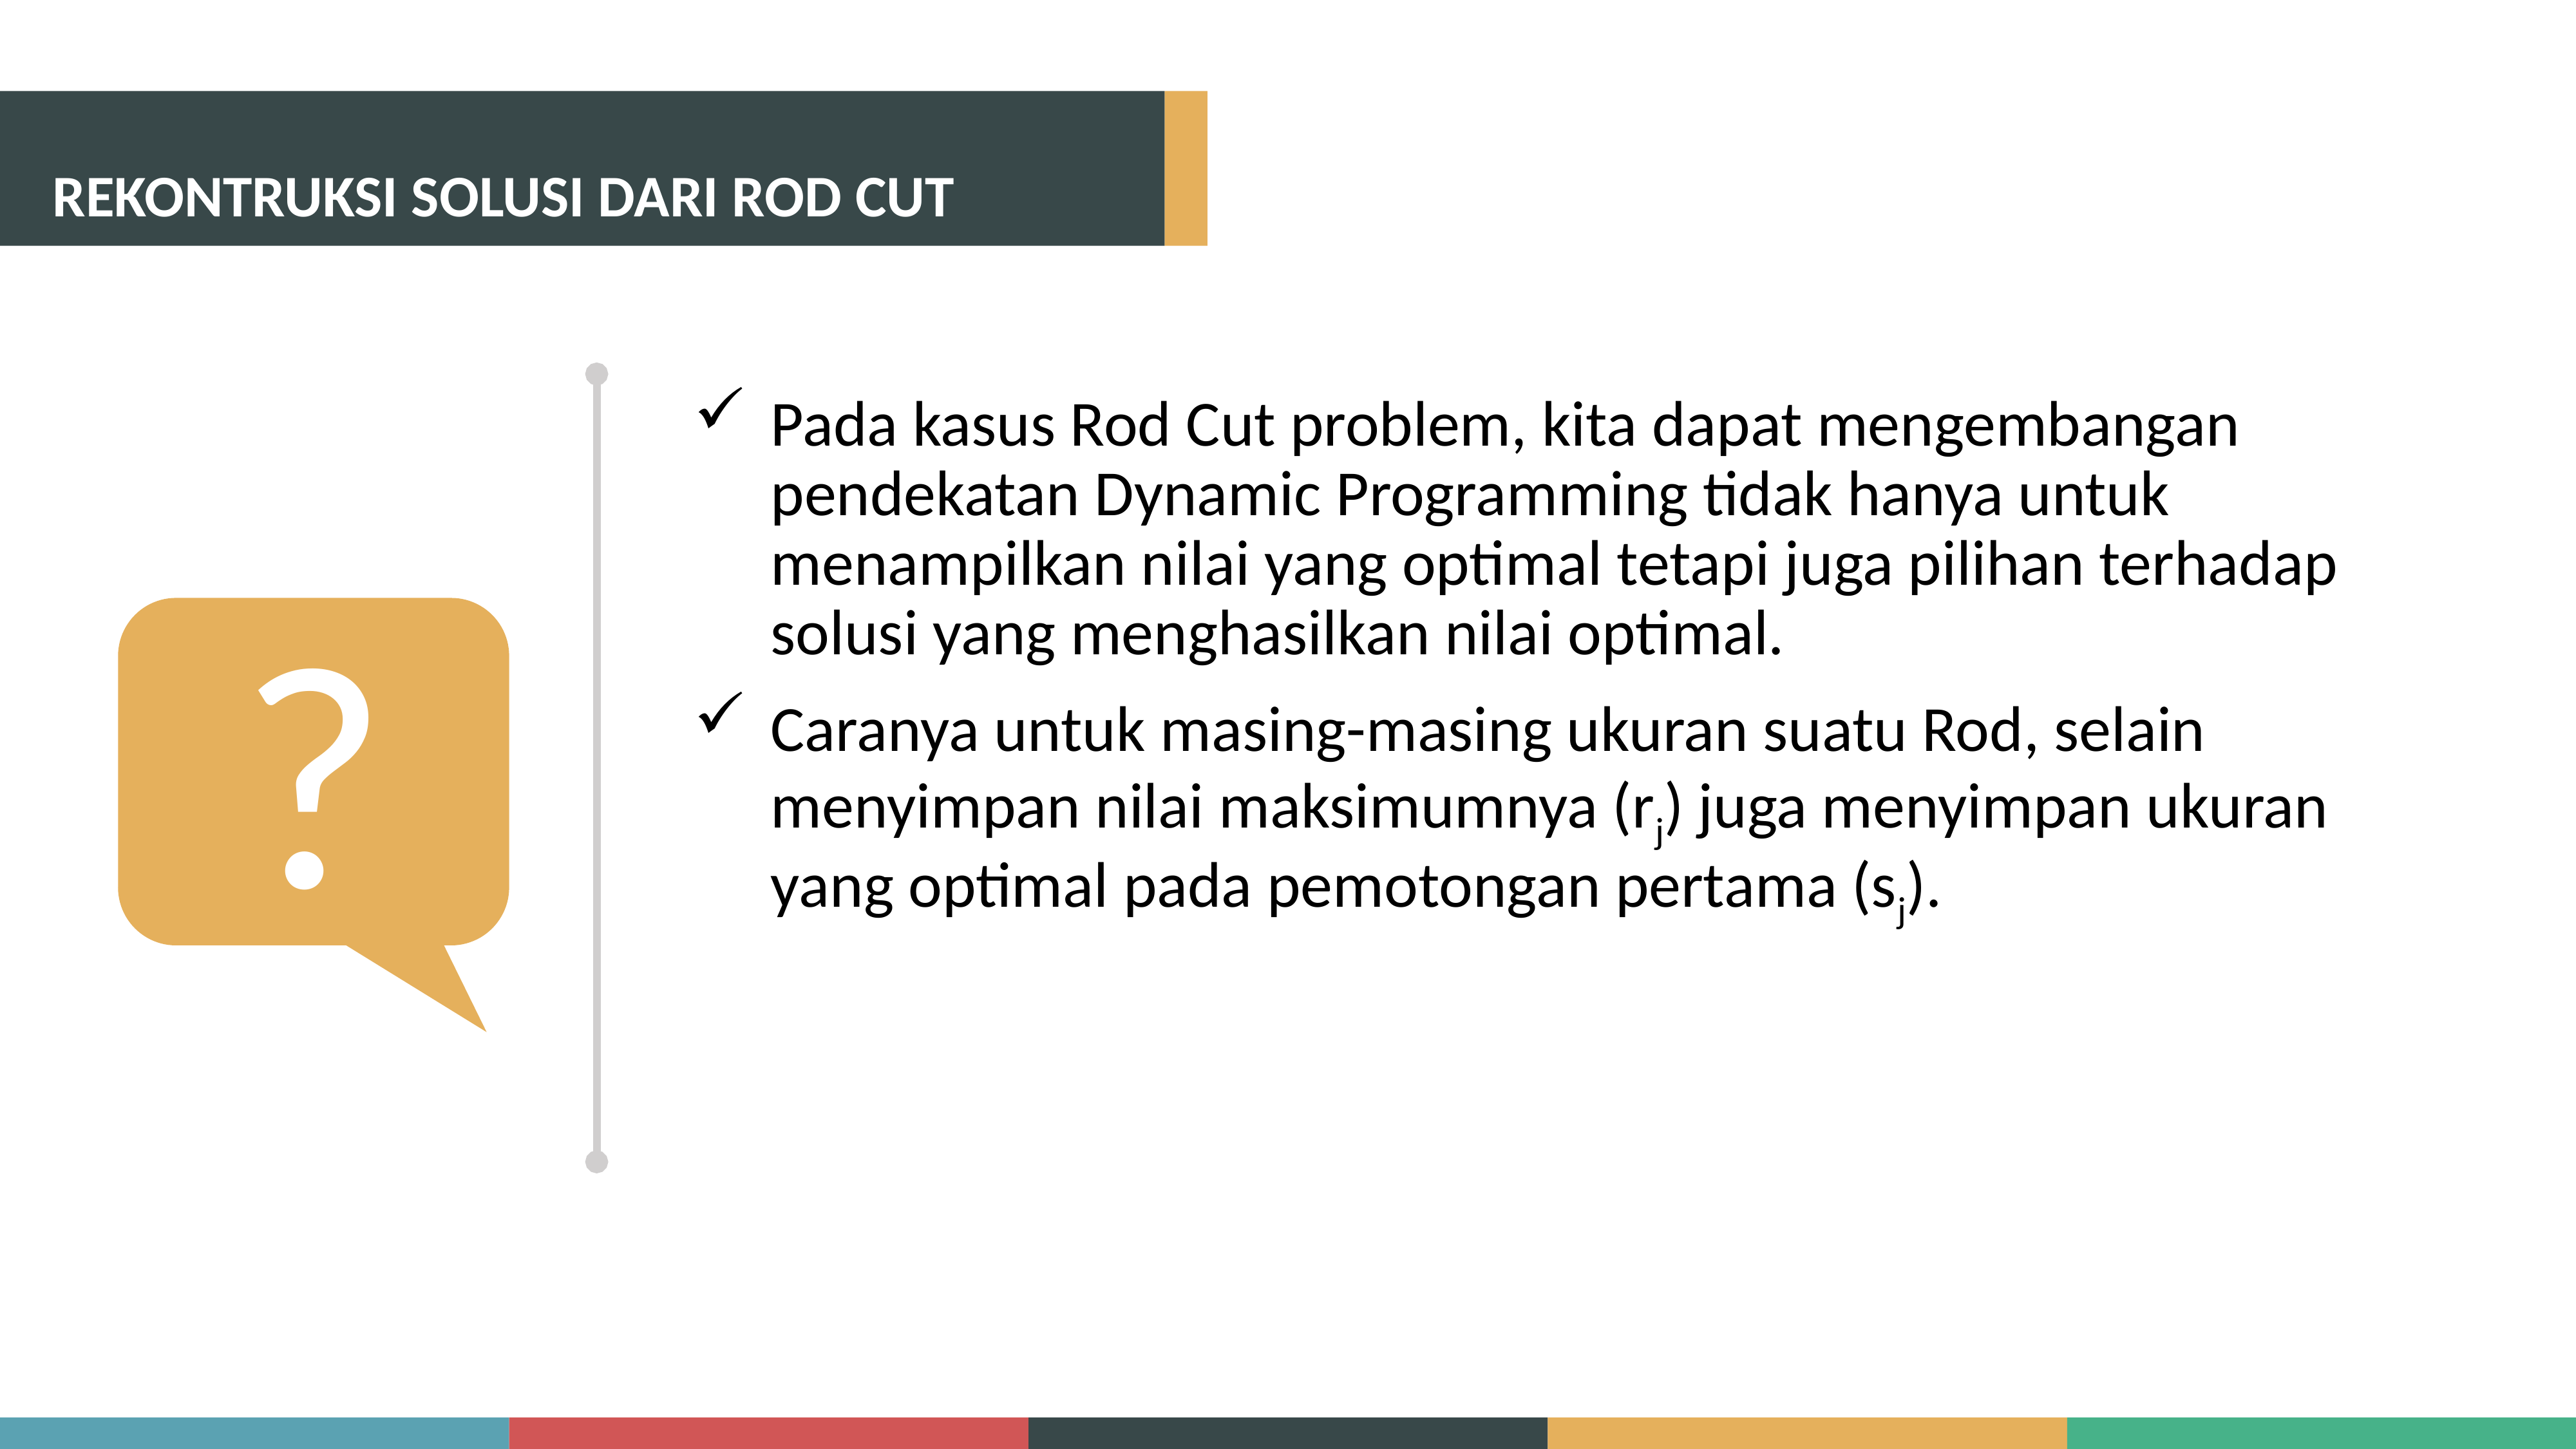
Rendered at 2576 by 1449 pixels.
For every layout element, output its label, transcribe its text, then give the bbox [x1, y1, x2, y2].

text_box [2067, 1417, 2576, 1449]
text_box [1028, 1417, 1547, 1449]
text_box [363, 597, 510, 1034]
text_box ? [229, 562, 441, 957]
text_box REKONTRUKSI SOLUSI DARI ROD CUT PROBLEM [43, 153, 1053, 304]
text_box [509, 1417, 1028, 1449]
text_box [0, 90, 1165, 247]
text_box [0, 1417, 509, 1449]
list Pada kasus Rod Cut problem, kita dapat mengembangan pendekatan Dynamic Programming tidak hanya untuk menampilkan nilai yang optimal tetapi juga pilihan terhadap solusi yang menghasilkan nilai optimal. Caranya untuk masing-masing ukuran suatu Rod, selain menyimpan nilai maksimumnya (rj) juga menyimpan ukuran yang optimal pada pemotongan pertama (sj). [684, 385, 2399, 1305]
text_box [1165, 90, 1208, 247]
text_box [117, 597, 229, 947]
text_box [1547, 1417, 2067, 1449]
